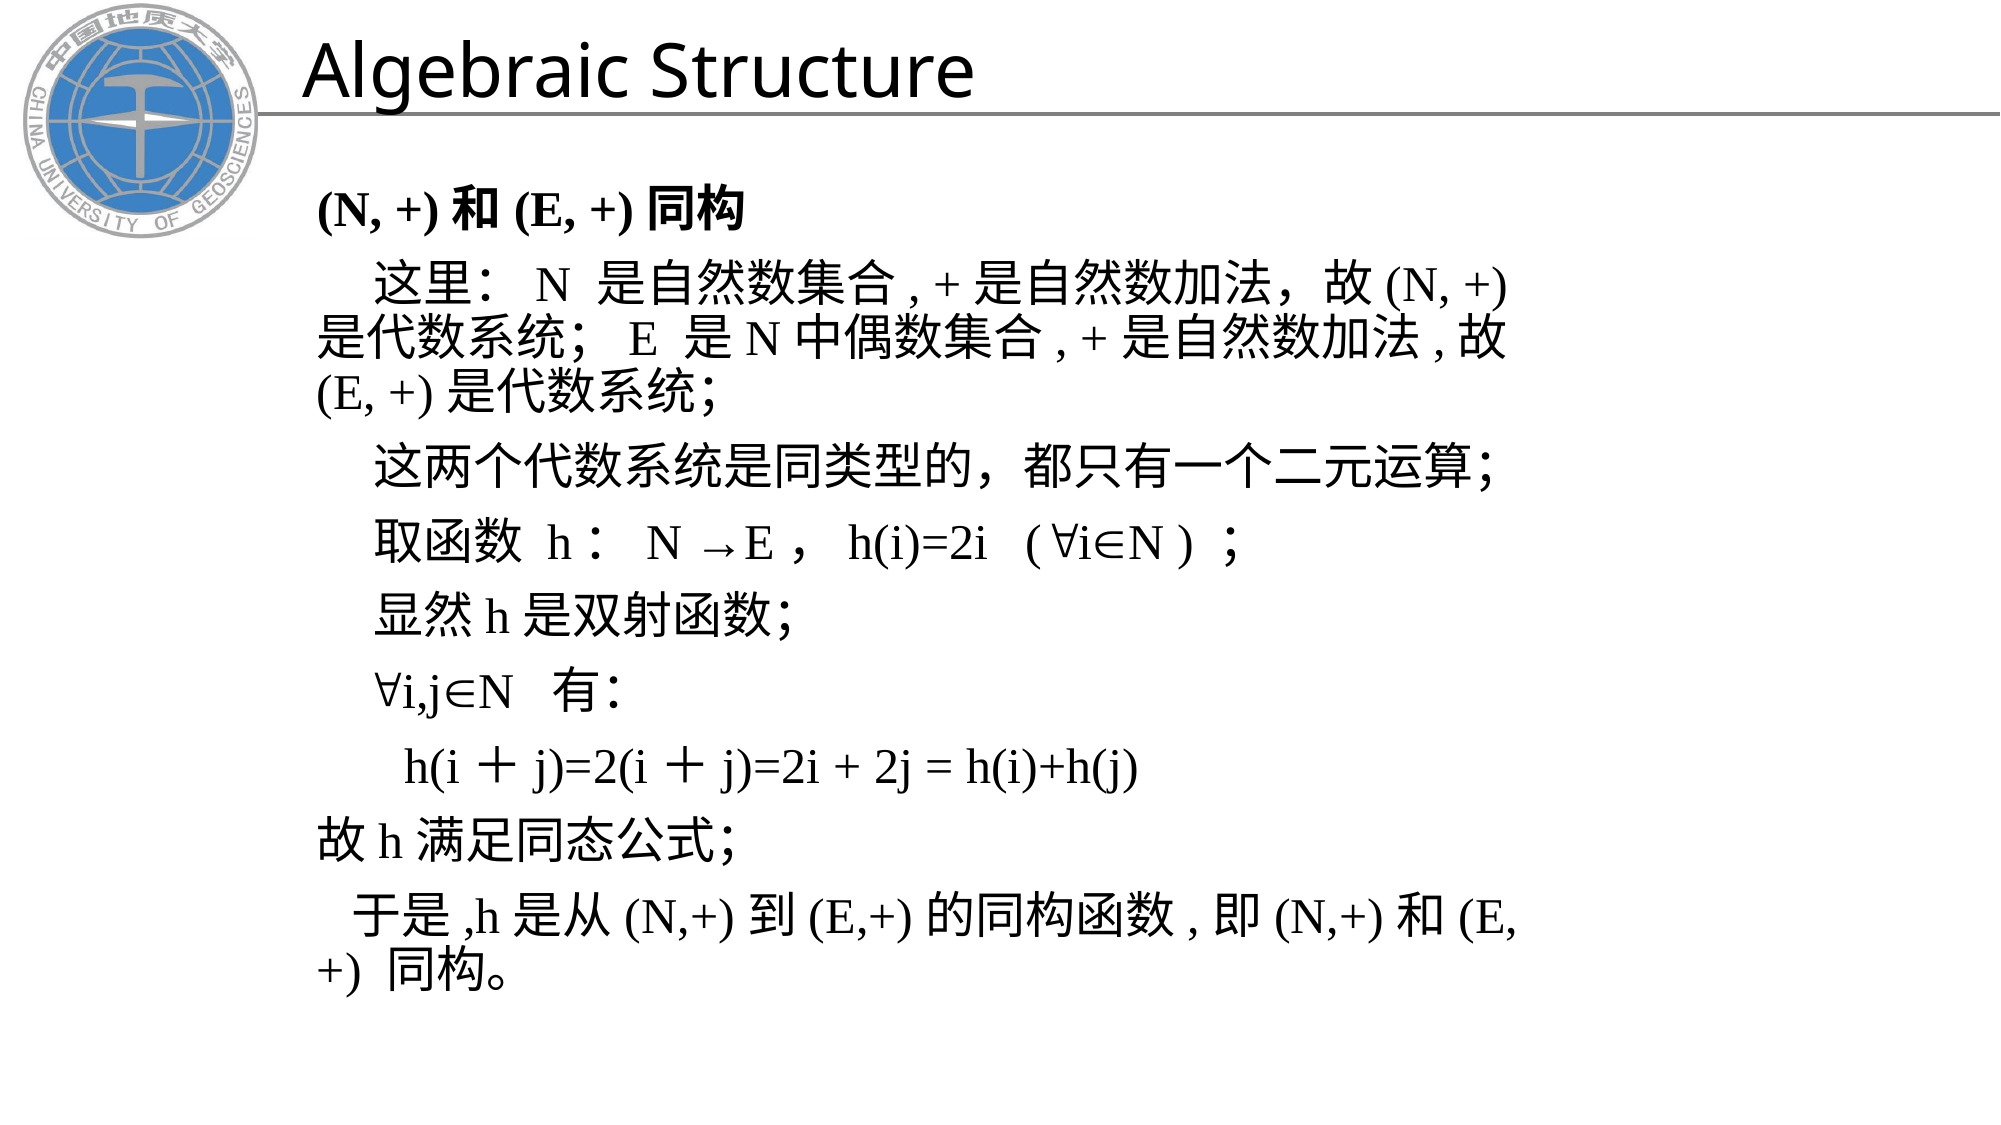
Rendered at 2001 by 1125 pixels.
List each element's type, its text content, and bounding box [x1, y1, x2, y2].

picture [21, 3, 258, 239]
text_box (N, +)和(E, +)同构 这里：N 是自然数集合, +是自然数加法，故(N, +)是代数系统；E 是N中偶数集合, +是自然数加法,故(E, +)是代数系统； 这两个代数系统是同类型的，都只有一个二元运算； 取函数 h：N →E，h(i)=2i (iN ) ； 显然h是双射函数； i,jN 有： h(i＋j)=2(i＋j)=2i + 2j = h(i)+h(j) 故h满足同态公式； 于是,h是从(N,+)到(E,+)的同构函数,即(N,+)和(E,+) 同构。 [302, 176, 1553, 1077]
text_box Algebraic Structure [287, 15, 1233, 210]
